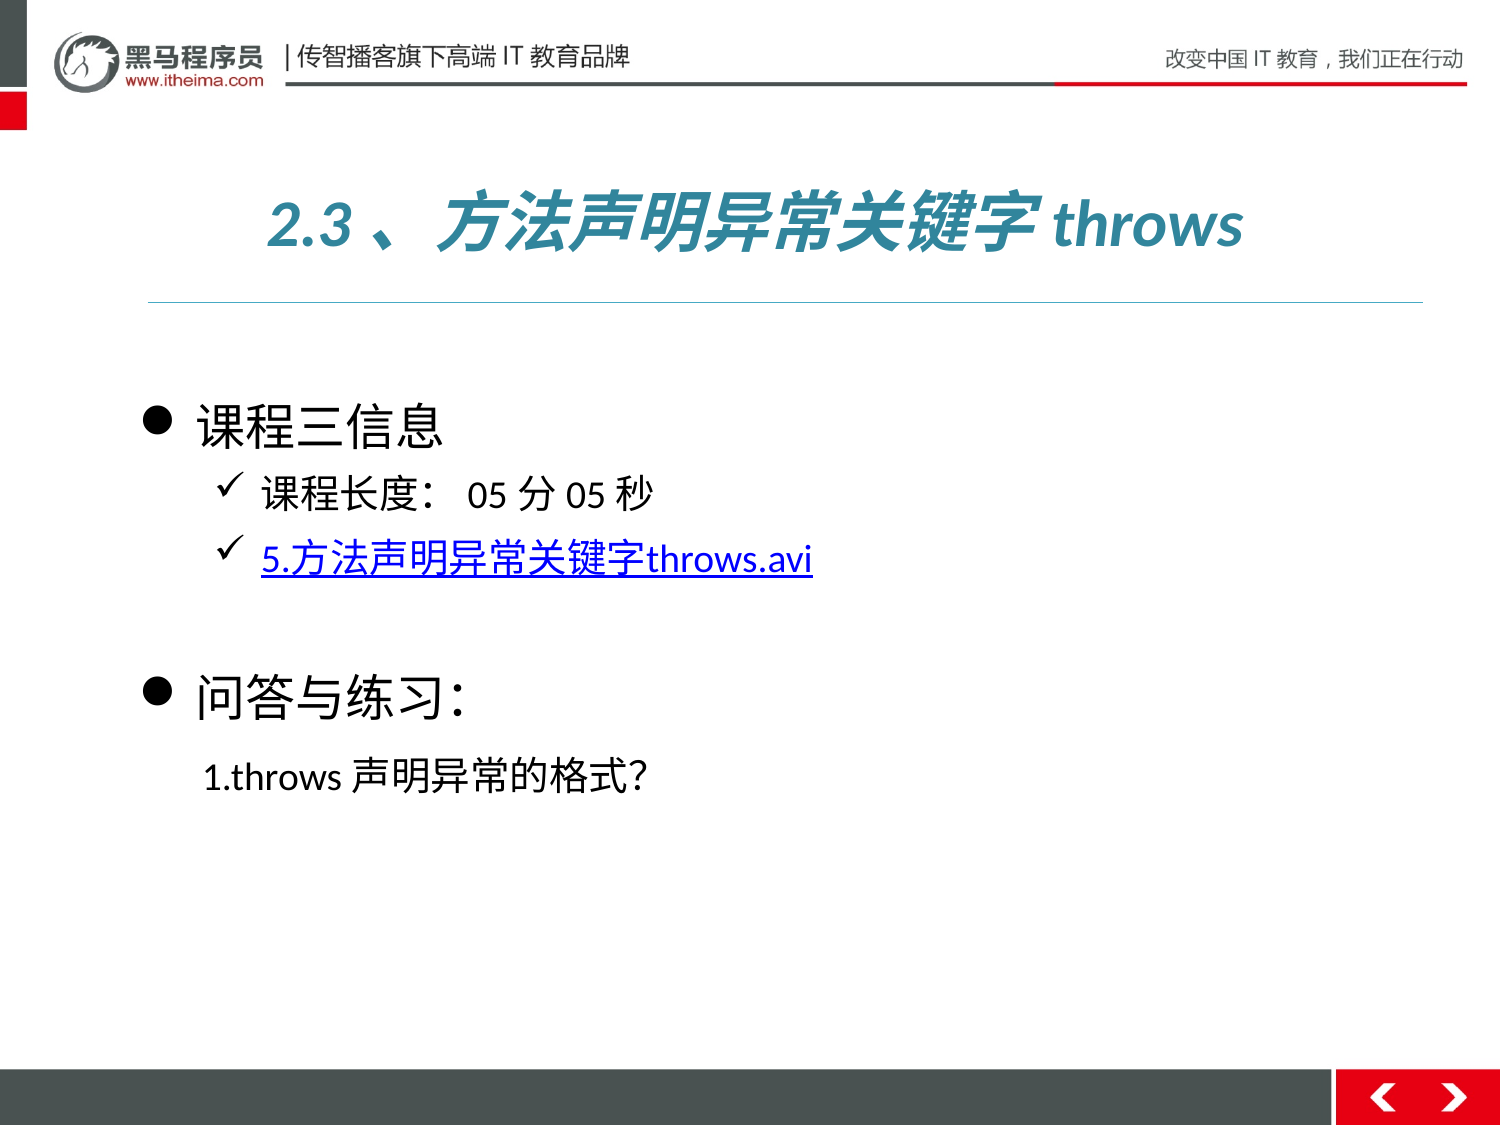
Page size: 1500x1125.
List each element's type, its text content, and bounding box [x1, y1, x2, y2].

picture [0, 0, 1500, 1125]
text_box 课程三信息 课程长度：05分05秒 5.方法声明异常关键字throws.avi 问答与练习： 1.throws声明异常的格式？ [123, 315, 1387, 1024]
title 2.3、方法声明异常关键字throws [123, 172, 1387, 315]
